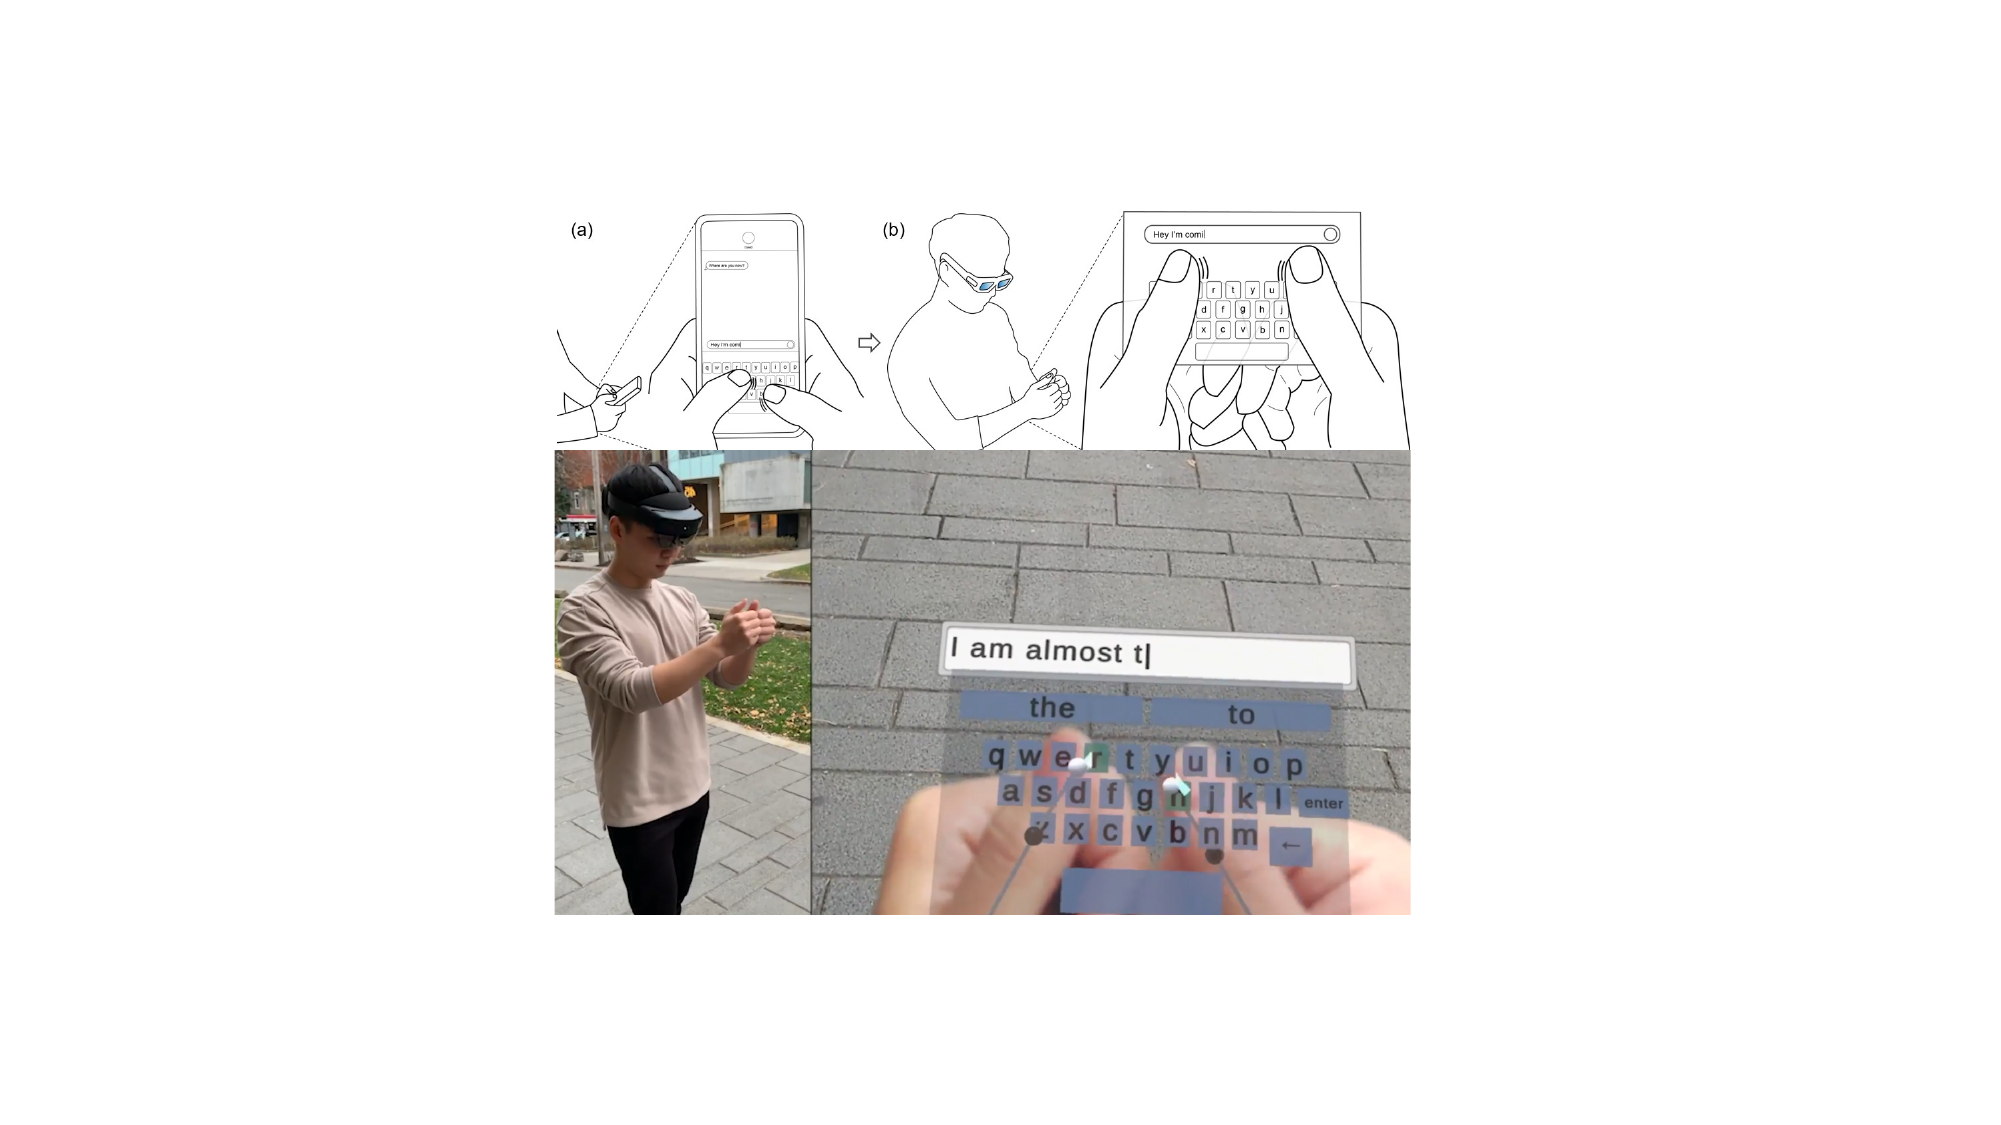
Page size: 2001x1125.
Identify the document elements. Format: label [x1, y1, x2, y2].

picture [554, 210, 1411, 915]
